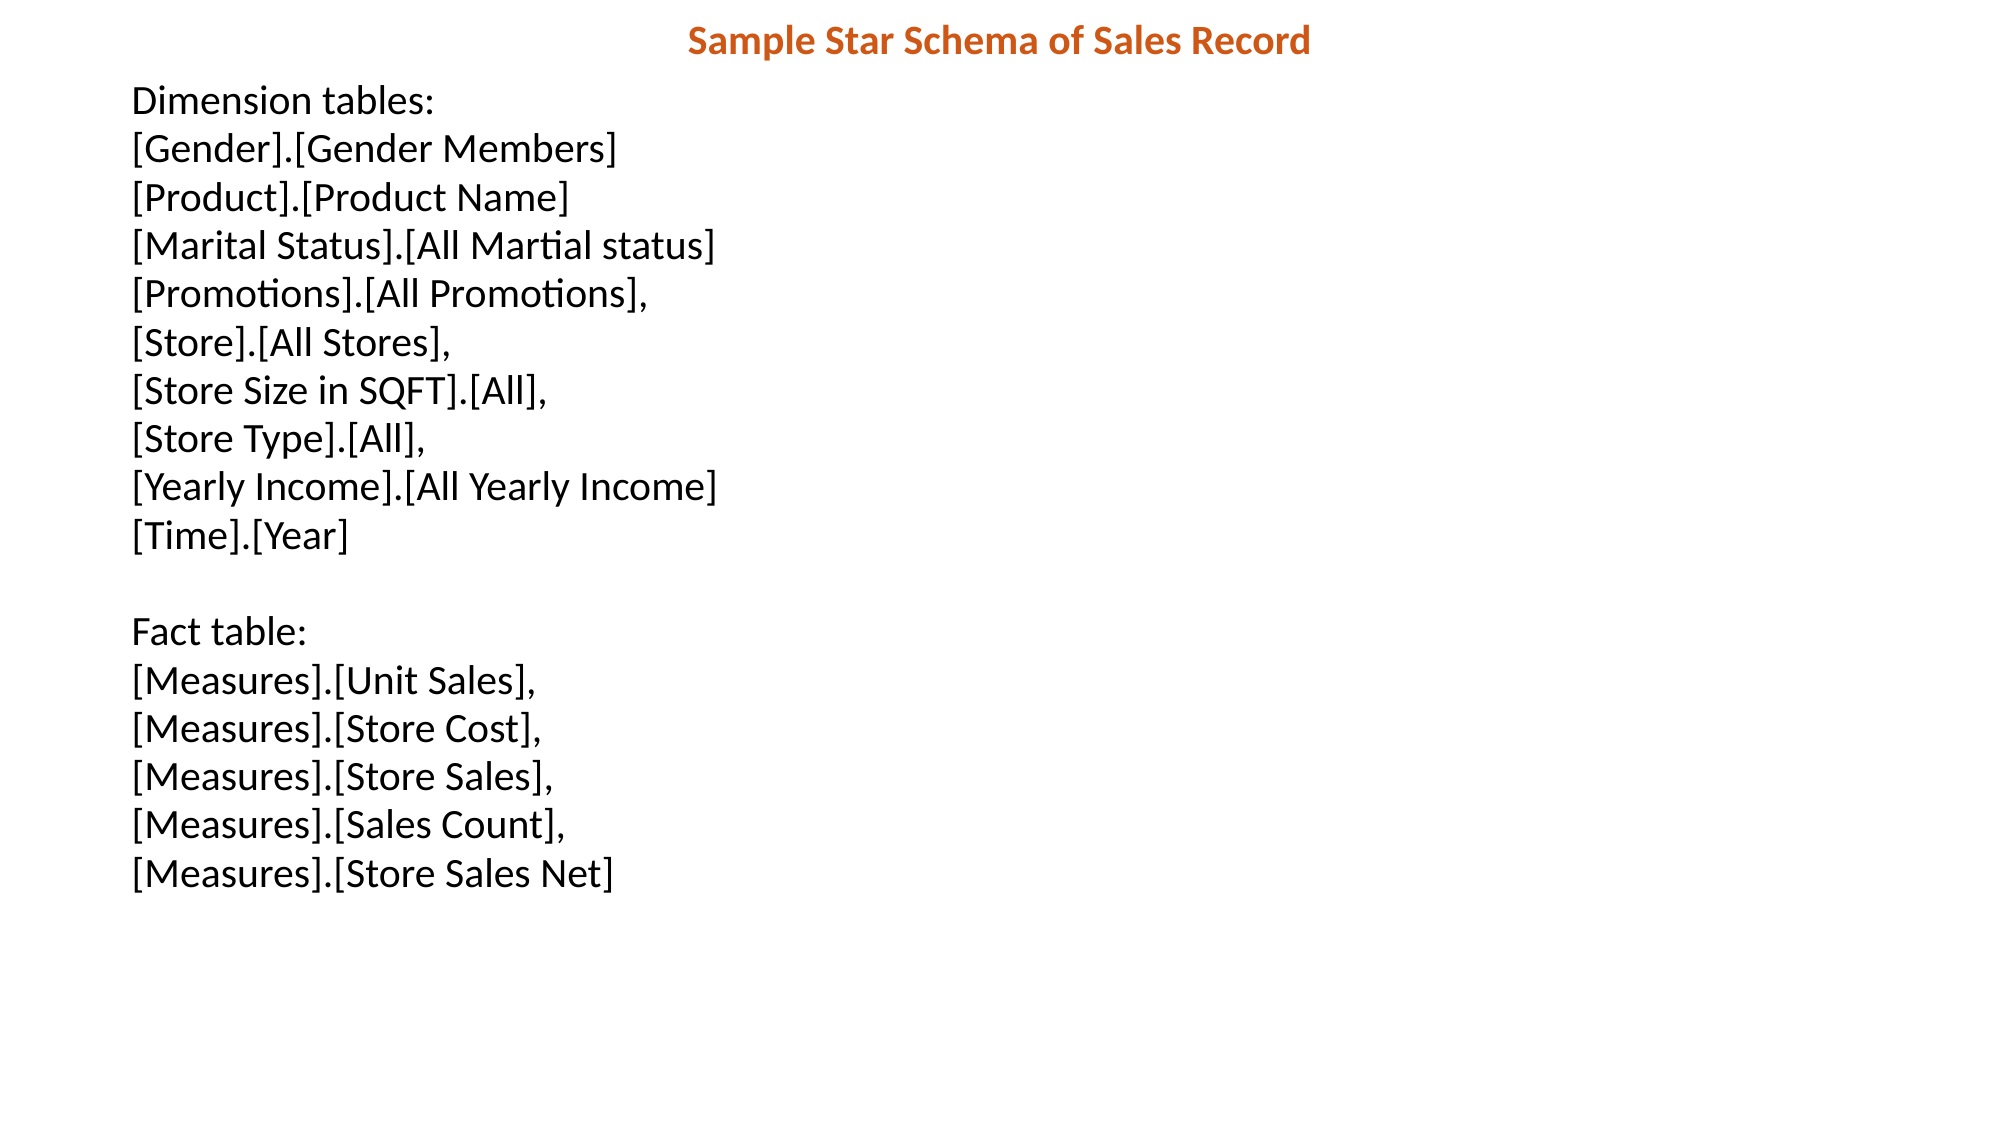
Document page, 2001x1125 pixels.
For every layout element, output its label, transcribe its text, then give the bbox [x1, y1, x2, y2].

title Sample Star Schema of Sales Record [150, 0, 1850, 75]
list Dimension tables: [Gender].[Gender Members] [Product].[Product Name] [Marital Status].[All Martial status] [Promotions].[All Promotions], [Store].[All Stores], [Store Size in SQFT].[All], [Store Type].[All], [Yearly Income].[All Yearly Income] [Time].[Year] Fact table: [Measures].[Unit Sales], [Measures].[Store Cost], [Measures].[Store Sales], [Measures].[Sales Count], [Measures].[Store Sales Net] [116, 75, 1817, 1013]
